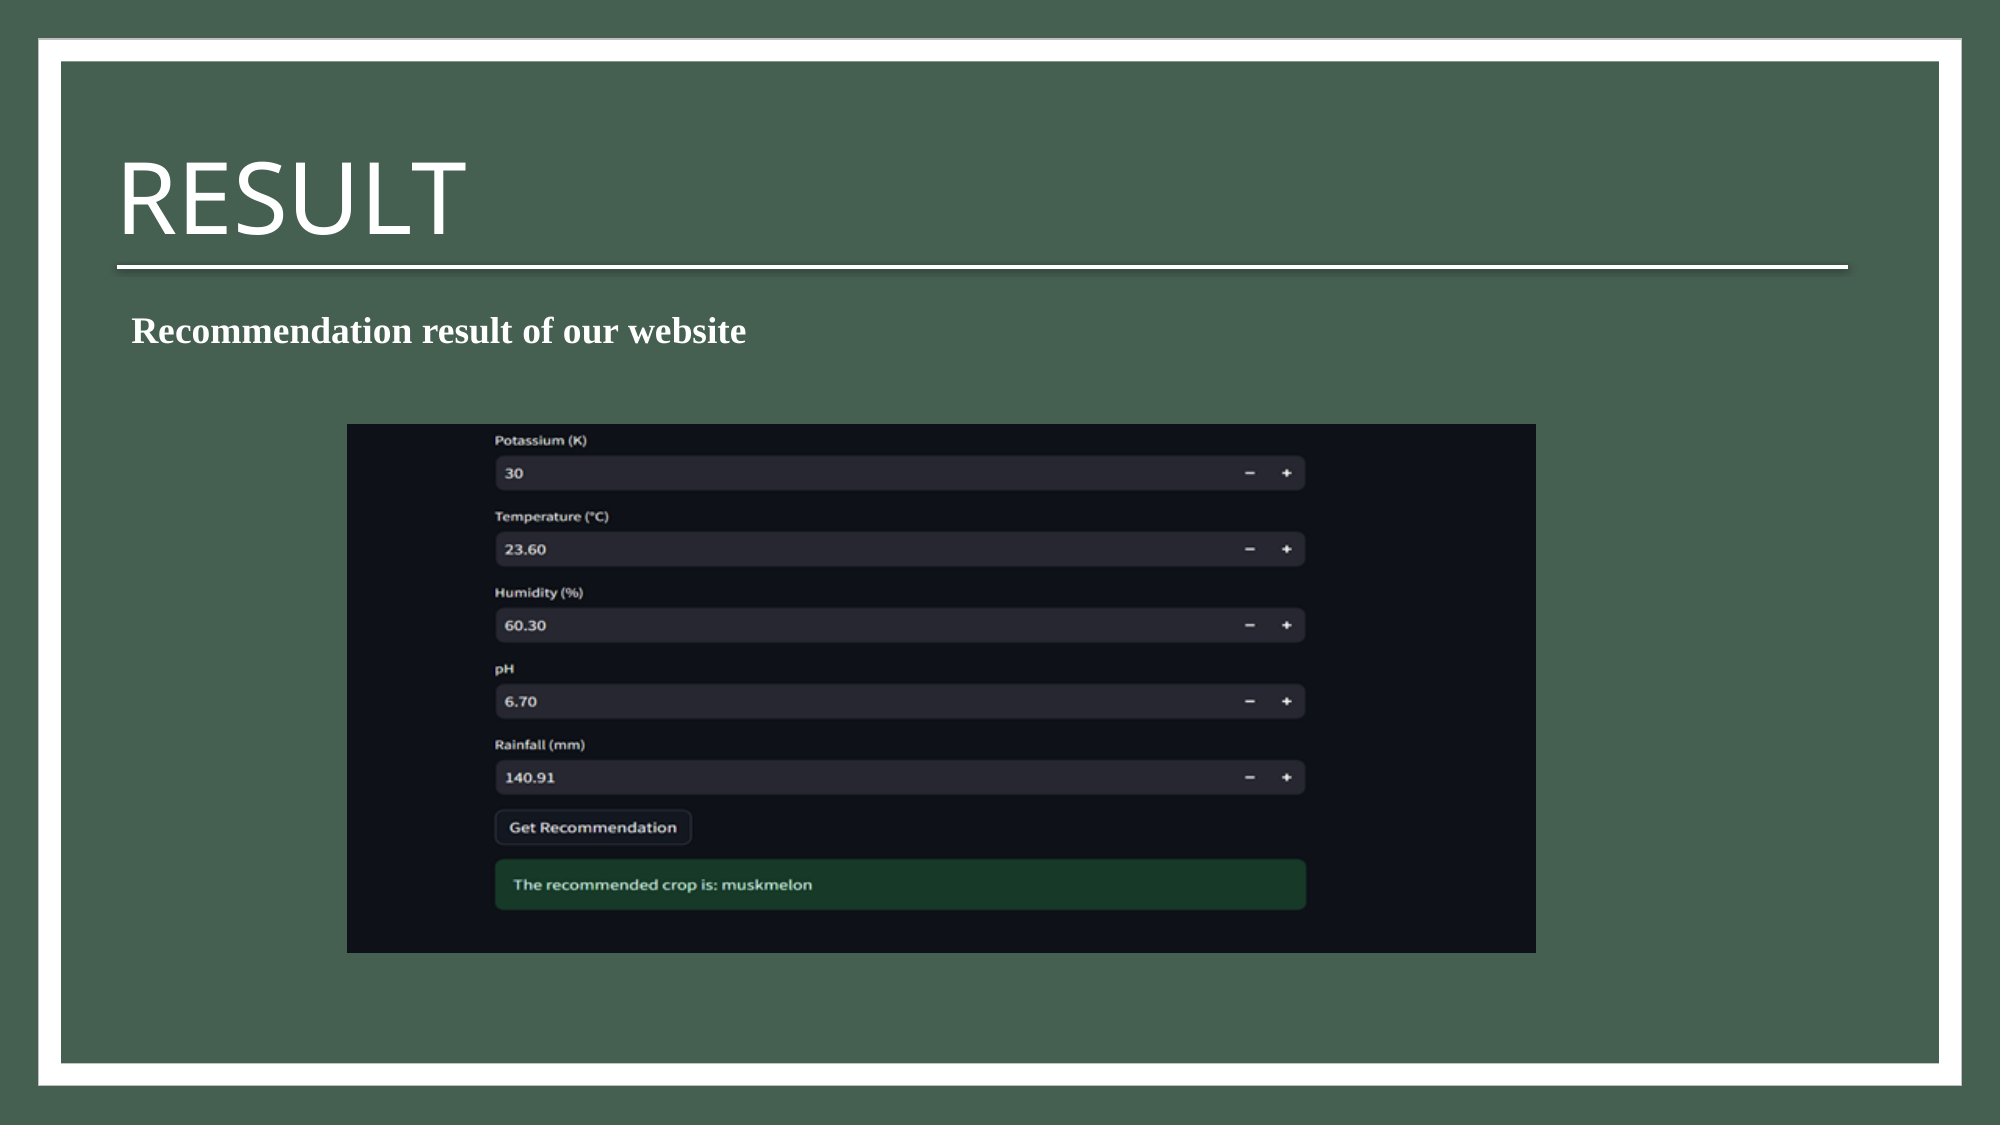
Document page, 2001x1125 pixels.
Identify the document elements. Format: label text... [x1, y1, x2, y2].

text_box Recommendation result of our website [116, 298, 1471, 359]
title RESULT [100, 89, 1751, 315]
picture [347, 424, 1536, 953]
